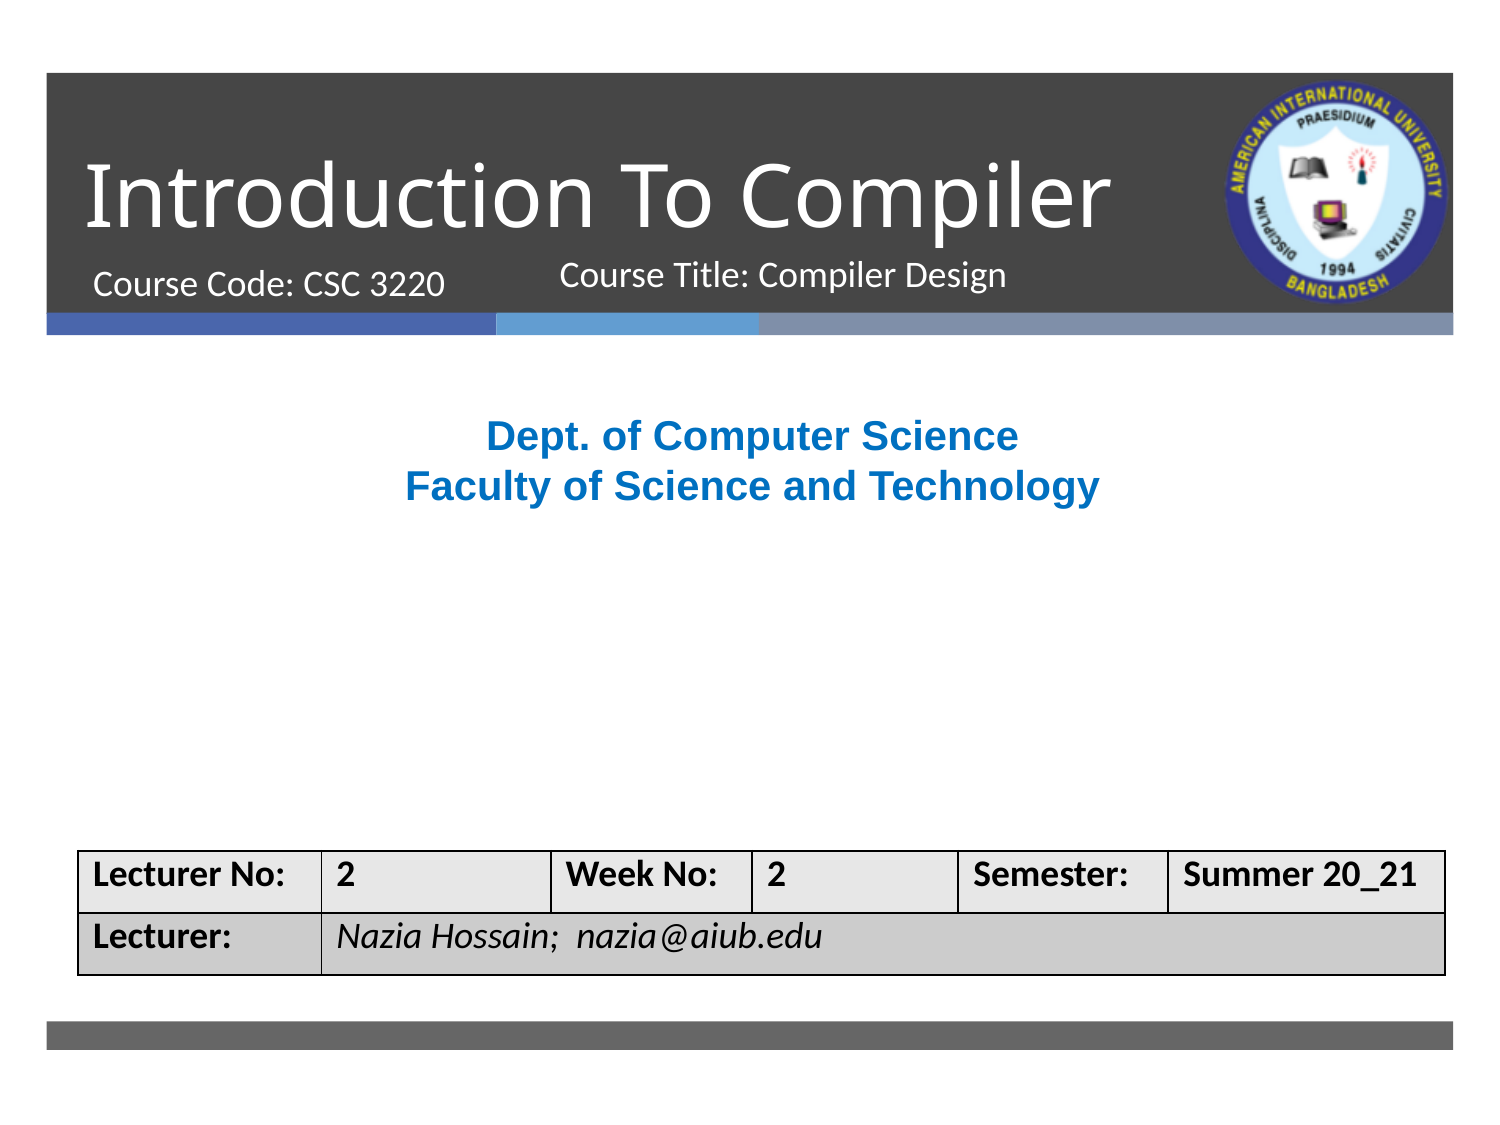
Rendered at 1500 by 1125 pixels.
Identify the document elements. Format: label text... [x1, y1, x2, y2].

text_box Course Title: Compiler Design [544, 252, 1228, 332]
table_cell Nazia Hossain; nazia@aiub.edu [322, 914, 1444, 974]
table_header Lecturer No: [79, 852, 321, 912]
table_cell Lecturer: [79, 914, 321, 974]
picture [1228, 75, 1454, 310]
table_header Summer 20_21 [1169, 852, 1444, 912]
text_box Dept. of Computer Science Faculty of Science and Technology [12, 401, 1493, 517]
subtitle Course Code: CSC 3220 [78, 251, 536, 331]
table_header 2 [753, 852, 957, 912]
table_header Semester: [959, 852, 1167, 912]
table_header Week No: [552, 852, 751, 912]
title Introduction To Compiler [69, 73, 1351, 253]
table_header 2 [322, 852, 550, 912]
